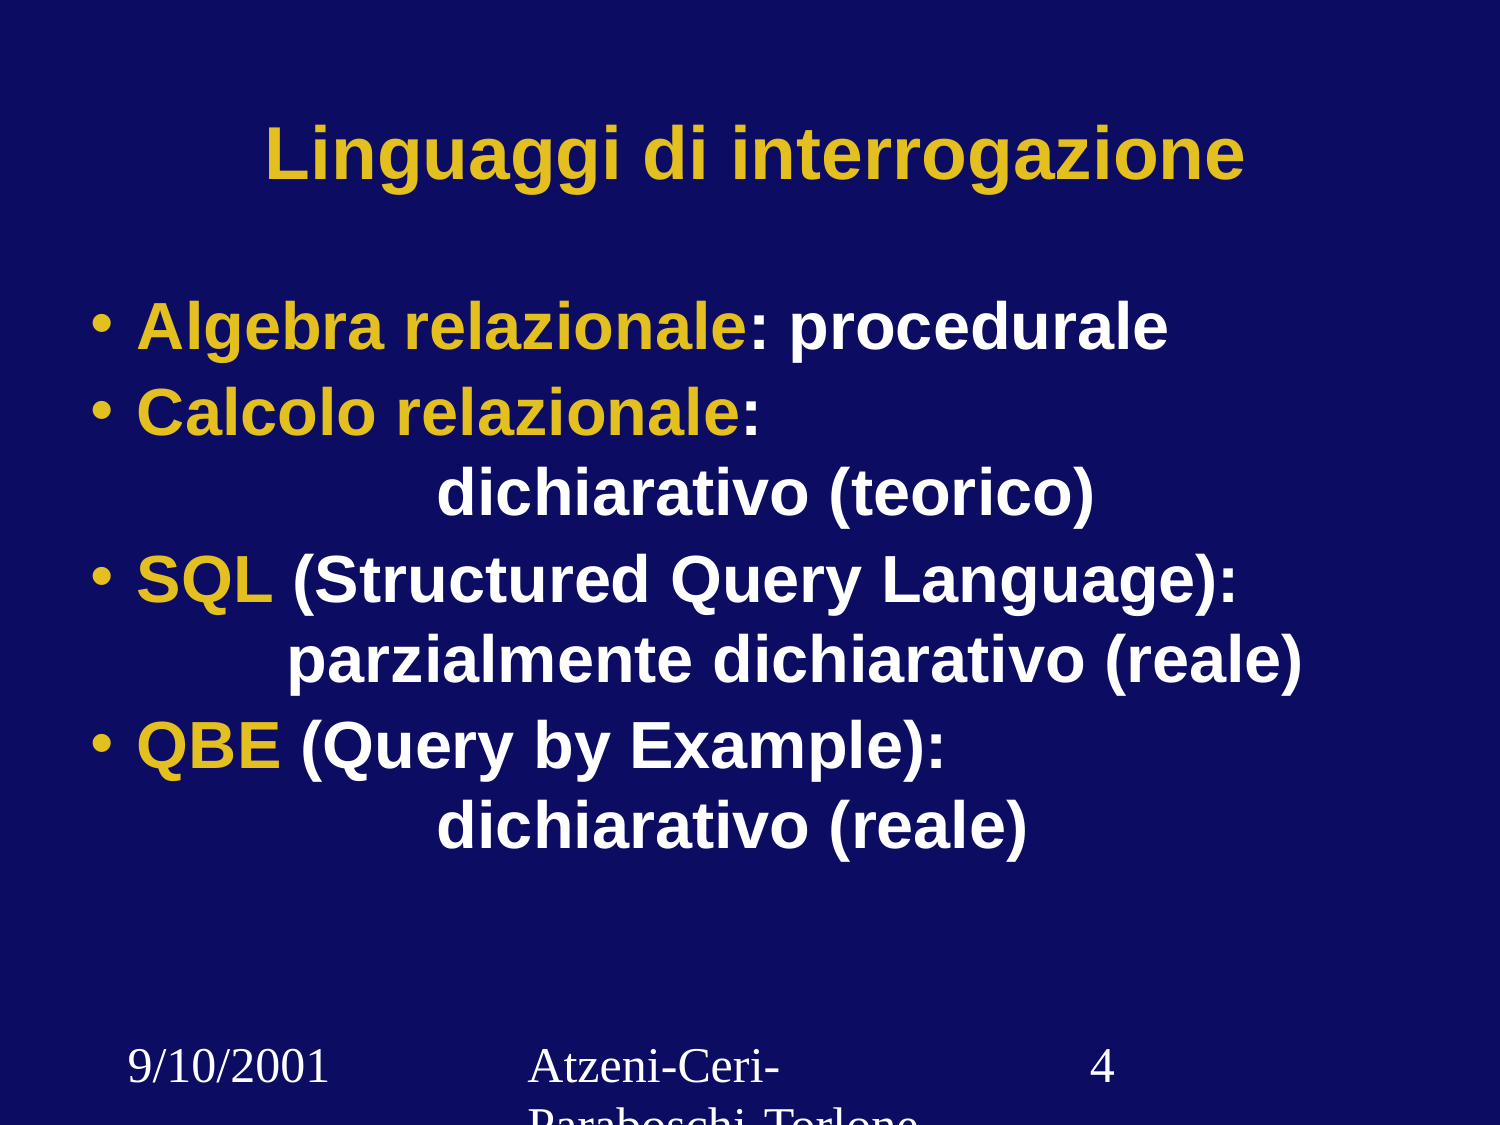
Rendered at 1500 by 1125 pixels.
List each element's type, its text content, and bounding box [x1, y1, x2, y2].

slide_number ‹#› [1074, 1025, 1388, 1100]
list Algebra relazionale: procedurale Calcolo relazionale: dichiarativo (teorico) SQL (Structured Query Language): parzialmente dichiarativo (reale) QBE (Query by Example): dichiarativo (reale) [75, 275, 1438, 1000]
title Linguaggi di interrogazione [75, 37, 1438, 263]
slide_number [112, 1025, 425, 1100]
footer Atzeni-Ceri-Paraboschi-Torlone, Basi di dati, Capitolo 3 [512, 1025, 988, 1100]
